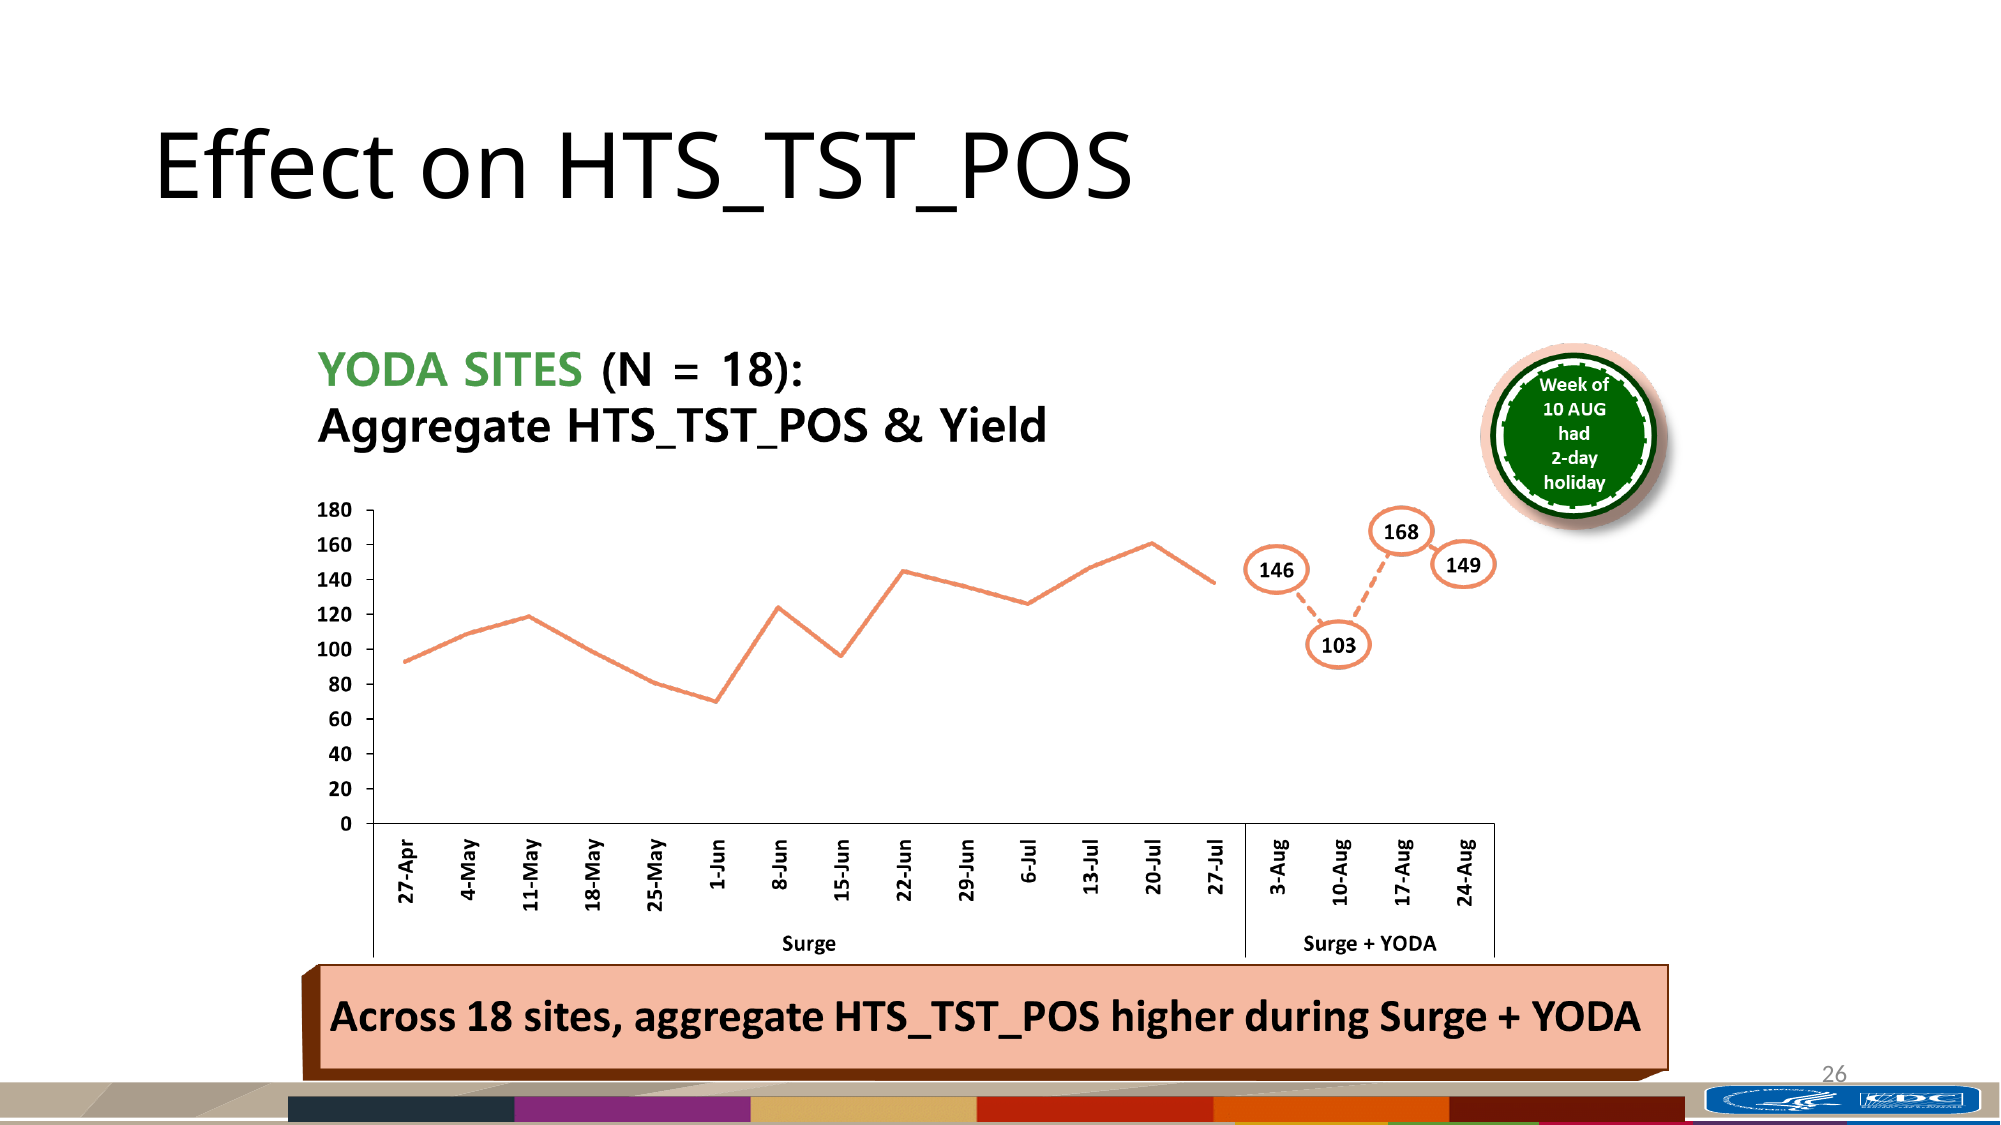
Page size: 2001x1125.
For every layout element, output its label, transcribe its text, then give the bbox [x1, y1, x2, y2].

slide_number 26 [1686, 1042, 1863, 1103]
picture [288, 325, 1686, 1122]
title Effect on HTS_TST_POS [137, 59, 1863, 278]
